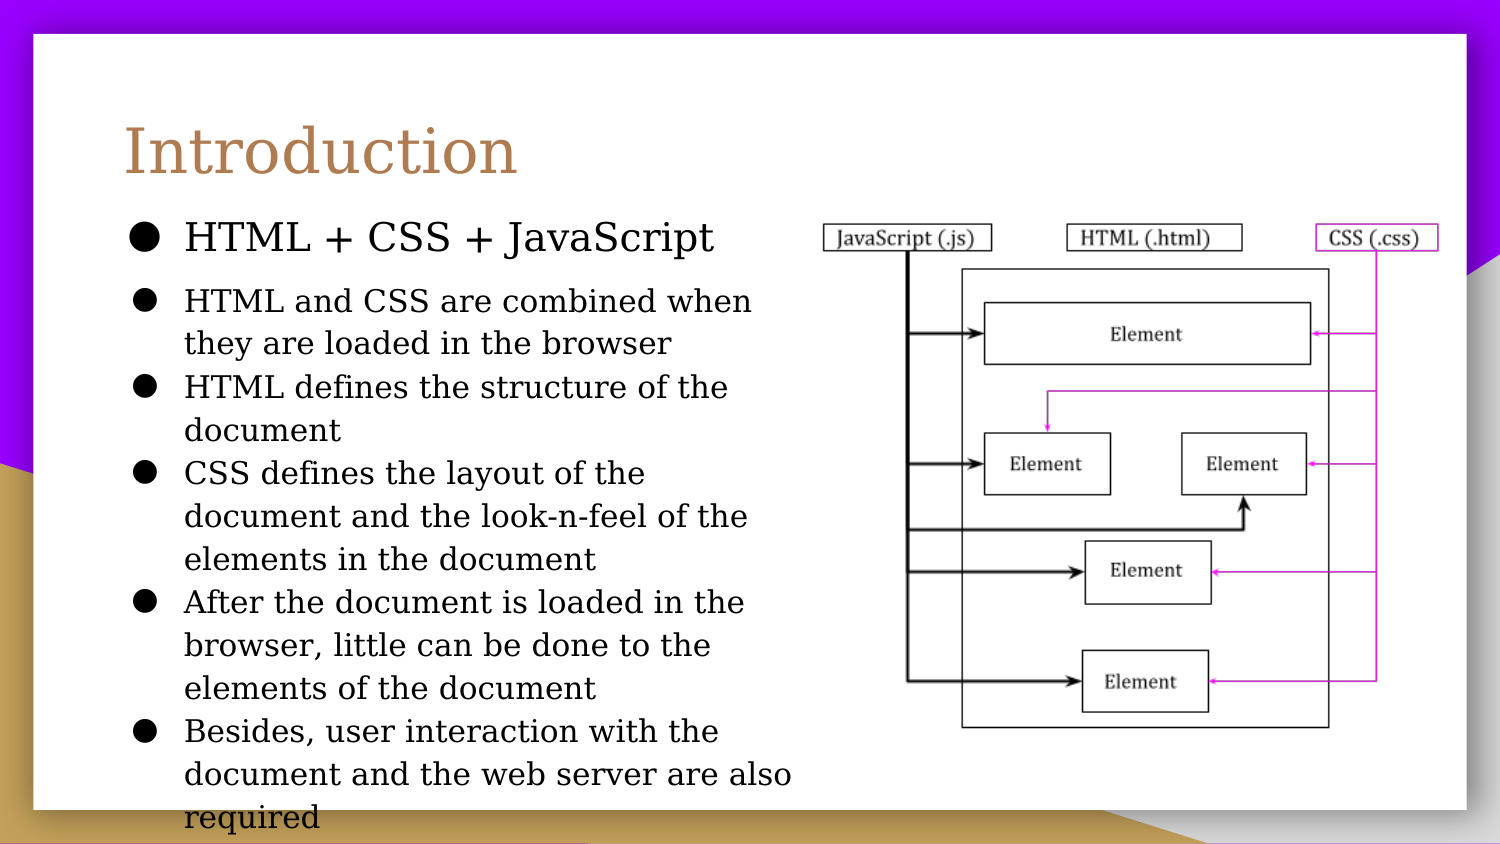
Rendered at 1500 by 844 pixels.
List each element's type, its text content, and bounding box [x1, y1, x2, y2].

text_box HTML and CSS are combined when they are loaded in the browser HTML defines the structure of the document CSS defines the layout of the document and the look-n-feel of the elements in the document After the document is loaded in the browser, little can be done to the elements of the document Besides, user interaction with the document and the web server are also required JavaScript comes to fill in the blanks [93, 260, 827, 844]
picture [818, 218, 1443, 734]
title Introduction [108, 96, 1395, 184]
text_box HTML + CSS + JavaScript [93, 190, 1325, 260]
